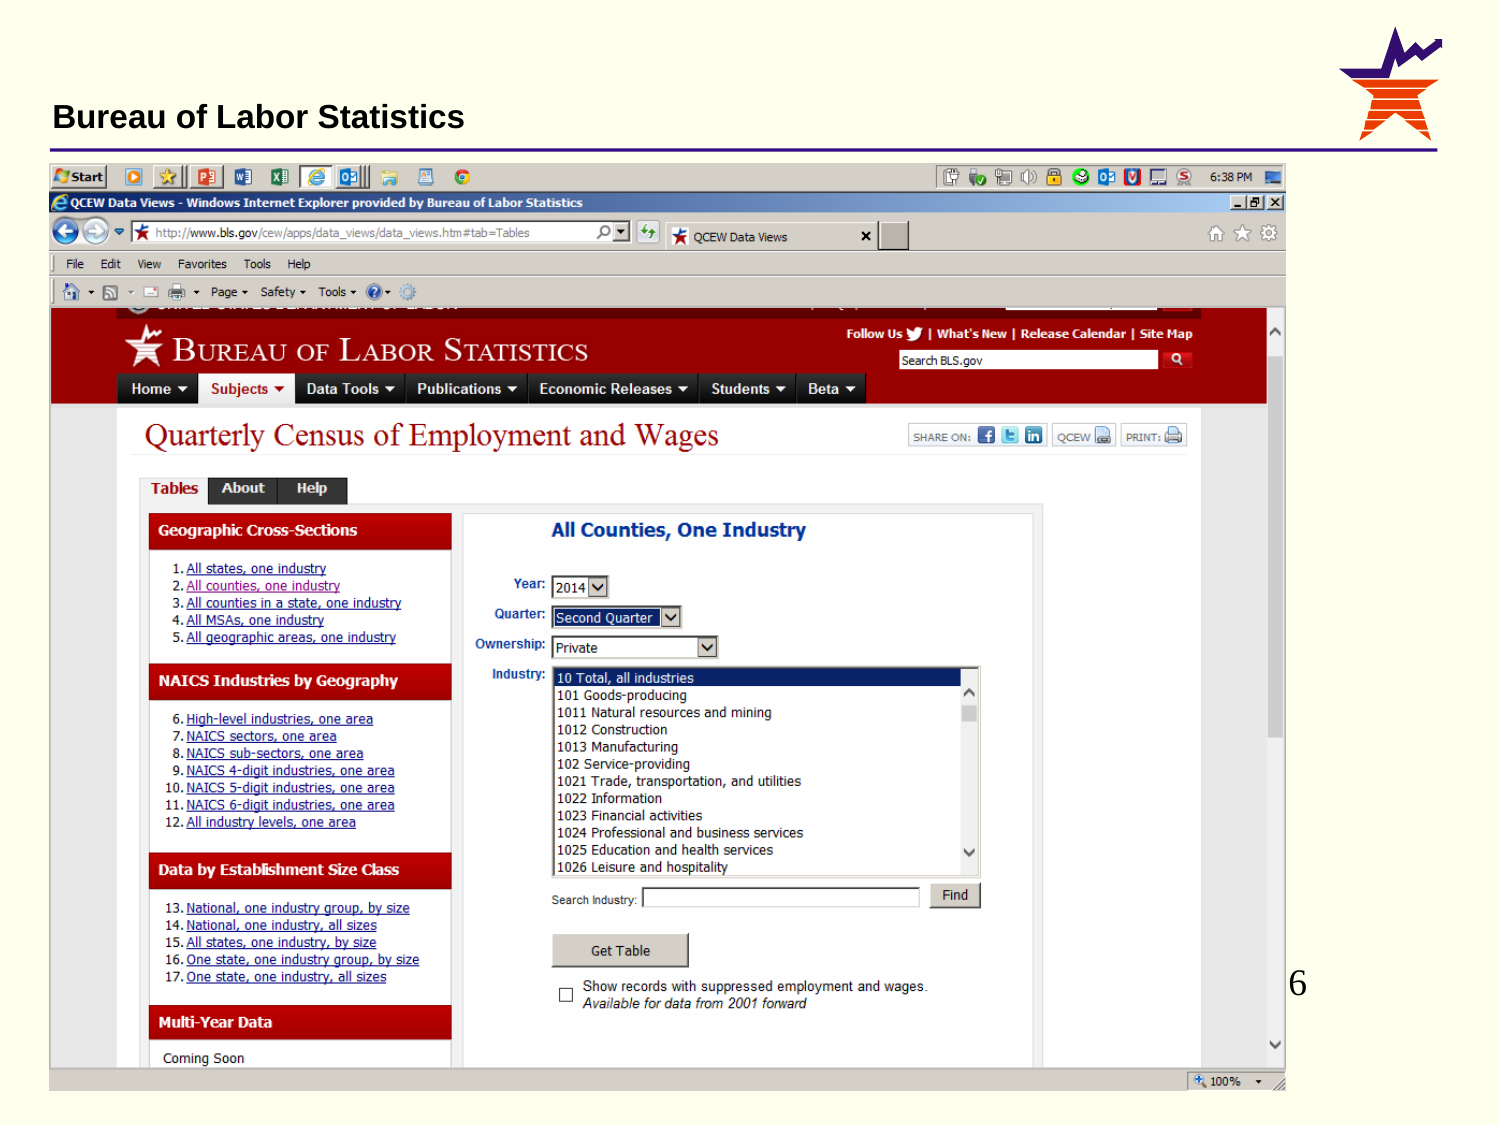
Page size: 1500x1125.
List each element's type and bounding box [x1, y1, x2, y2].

picture [48, 163, 1286, 1092]
